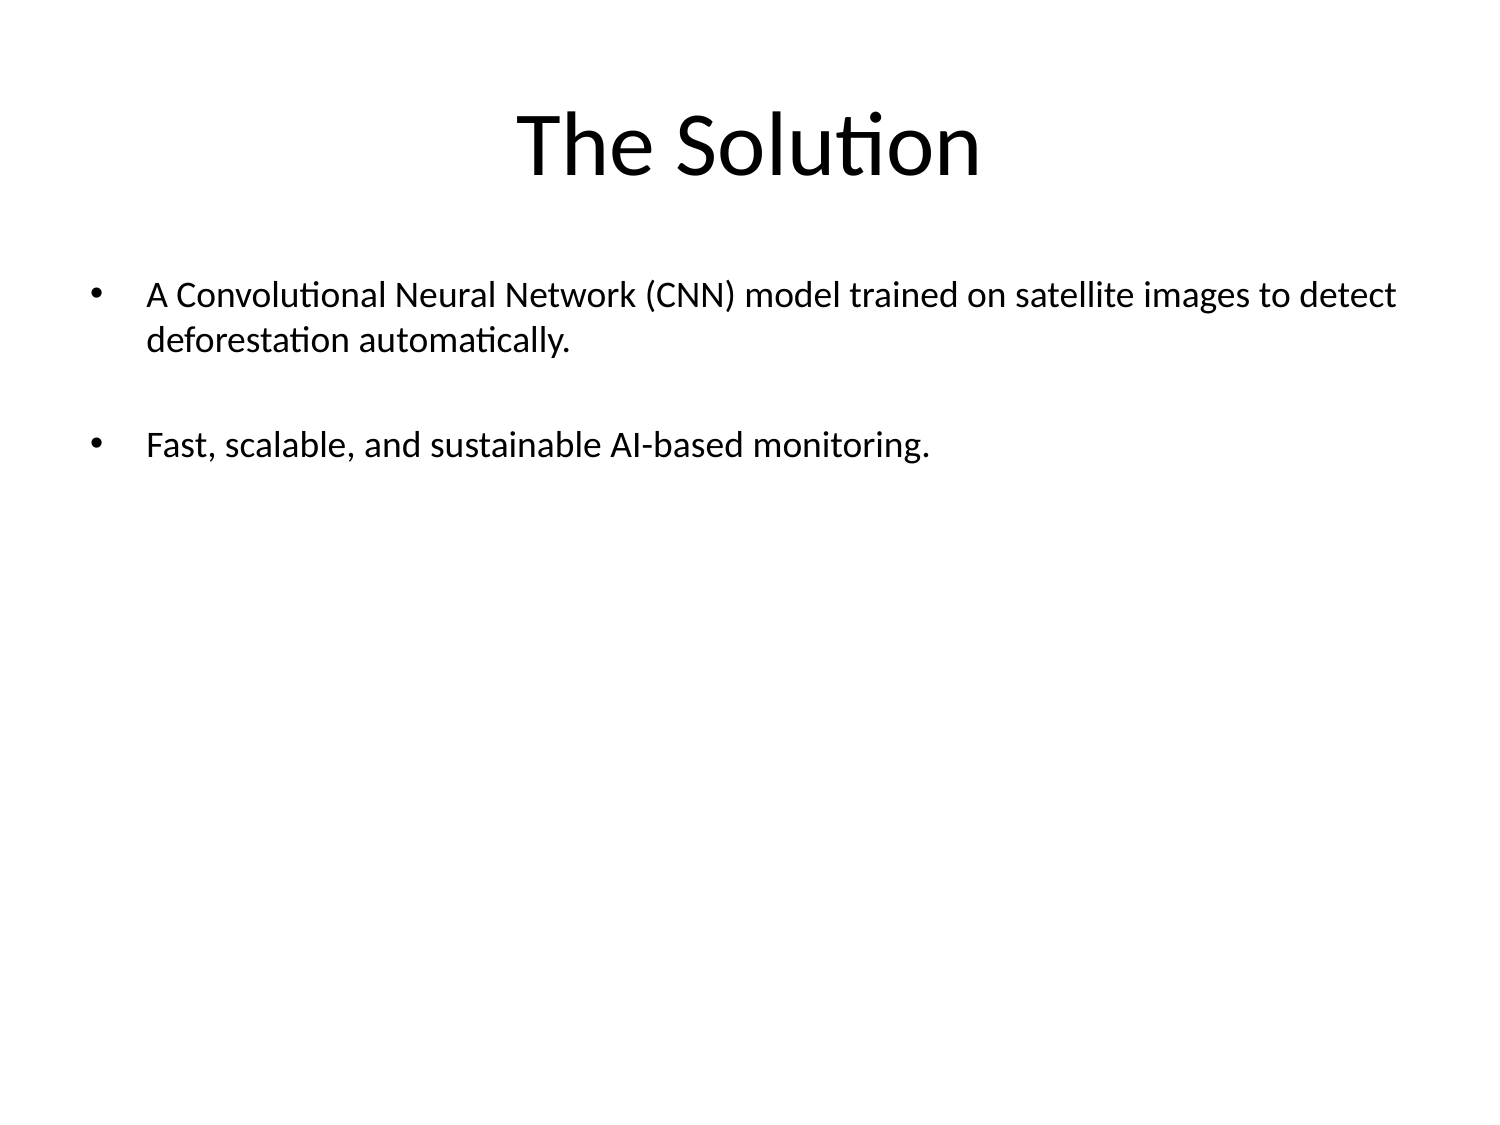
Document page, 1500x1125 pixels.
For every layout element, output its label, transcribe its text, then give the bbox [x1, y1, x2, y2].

list A Convolutional Neural Network (CNN) model trained on satellite images to detect deforestation automatically. Fast, scalable, and sustainable AI-based monitoring. [75, 262, 1425, 1005]
title The Solution [75, 45, 1425, 233]
